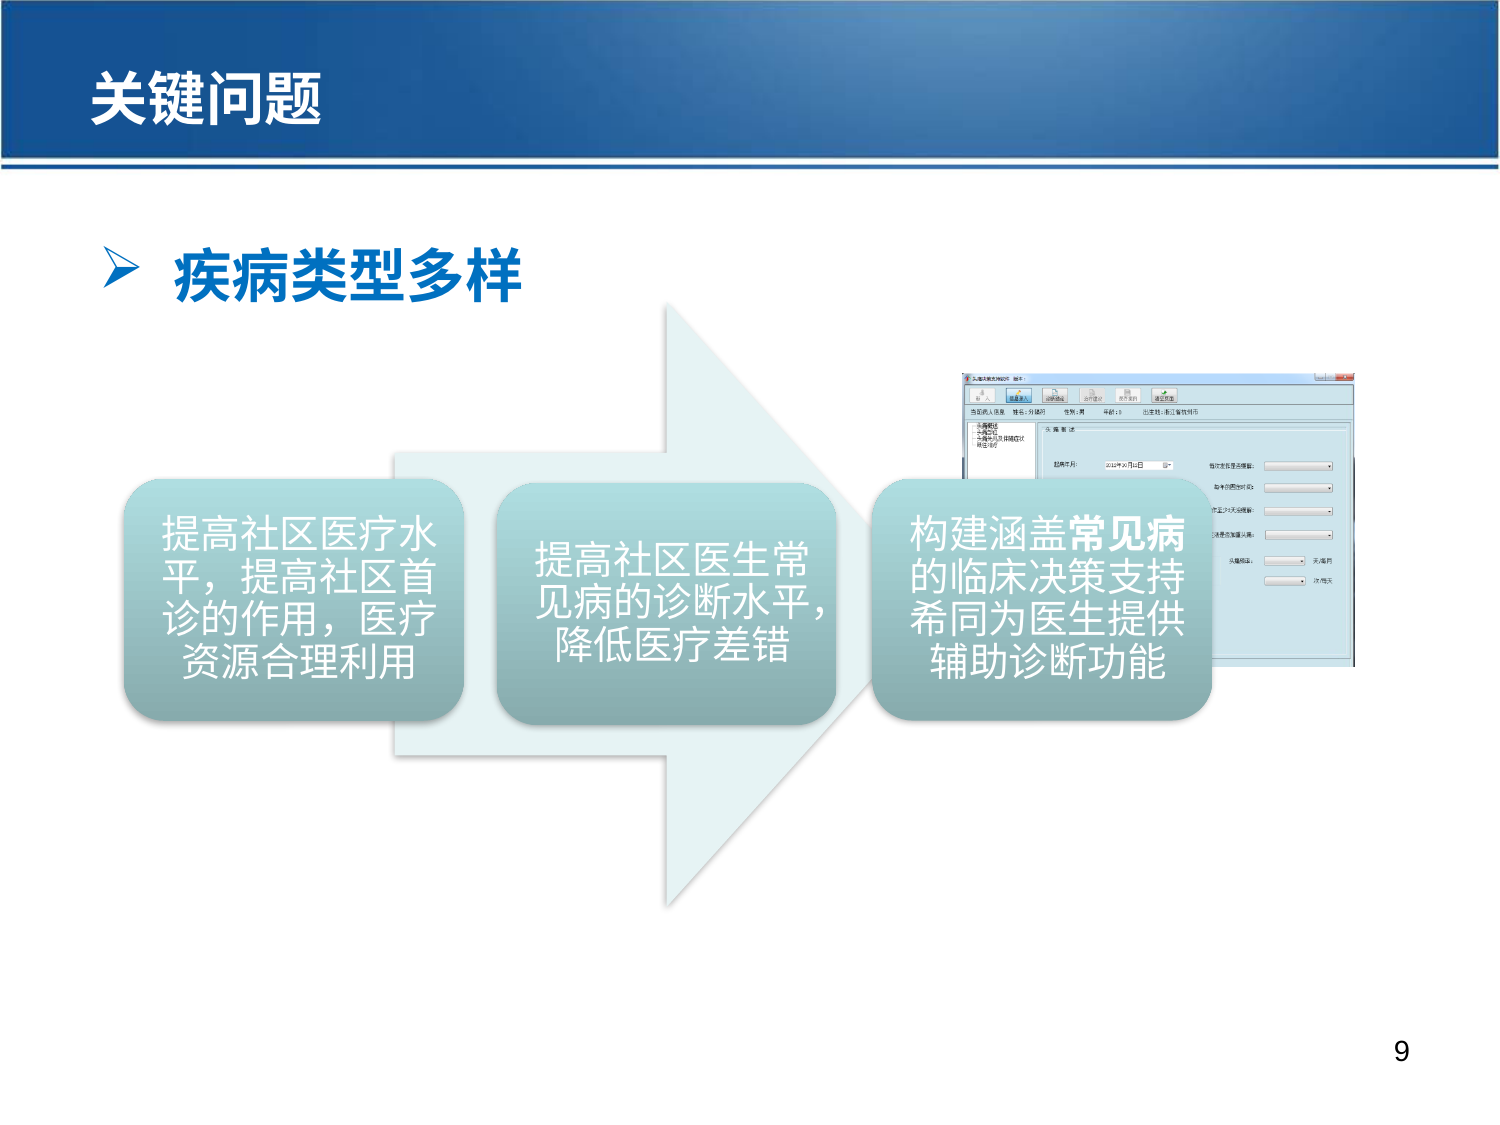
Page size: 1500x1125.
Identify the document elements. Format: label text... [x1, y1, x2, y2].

picture [0, 0, 1500, 1125]
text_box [100, 301, 1234, 907]
text_box 疾病类型多样 [83, 231, 539, 317]
slide_number 9 [1074, 1024, 1426, 1103]
text_box 关键问题 [74, 54, 1425, 151]
